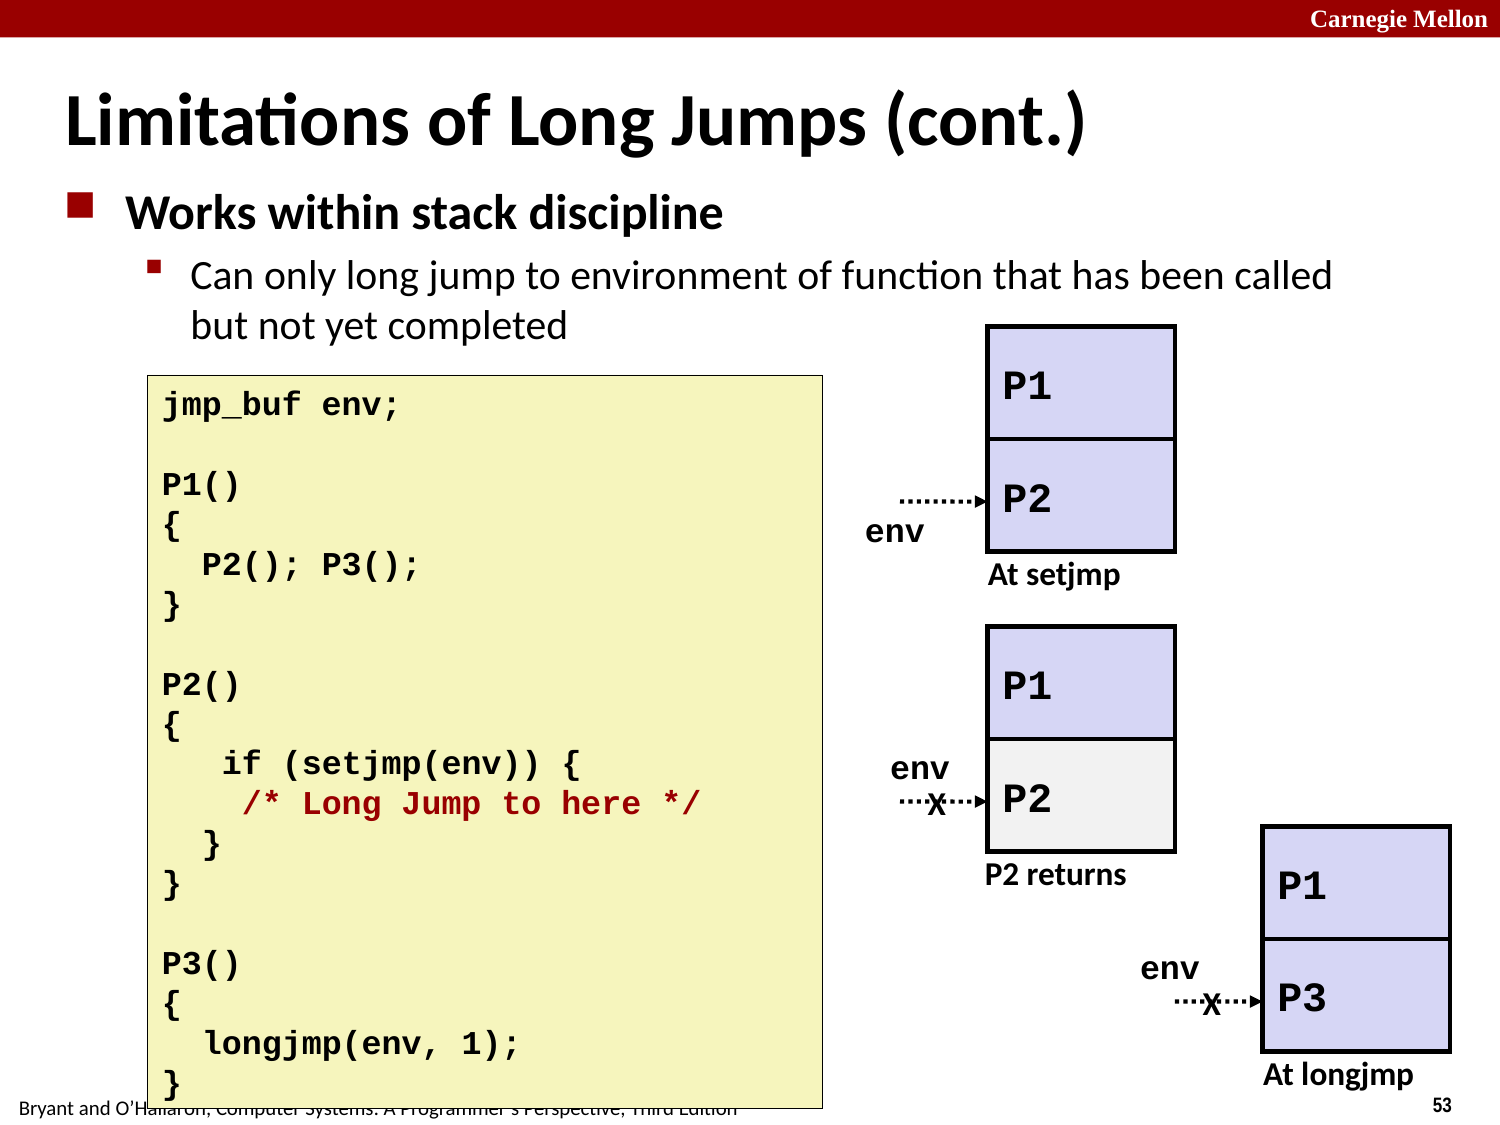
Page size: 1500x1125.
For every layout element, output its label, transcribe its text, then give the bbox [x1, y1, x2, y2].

list Works within stack discipline Can only long jump to environment of function that has been called but not yet completed [53, 171, 1417, 363]
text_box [1124, 826, 1451, 1101]
text_box jmp_buf env; P1() { P2(); P3(); } P2() { if (setjmp(env)) { /* Long Jump to here */ } } P3() { longjmp(env, 1); } [147, 374, 822, 1109]
title Limitations of Long Jumps (cont.) [49, 68, 1353, 163]
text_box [874, 626, 1176, 901]
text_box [849, 326, 1176, 601]
